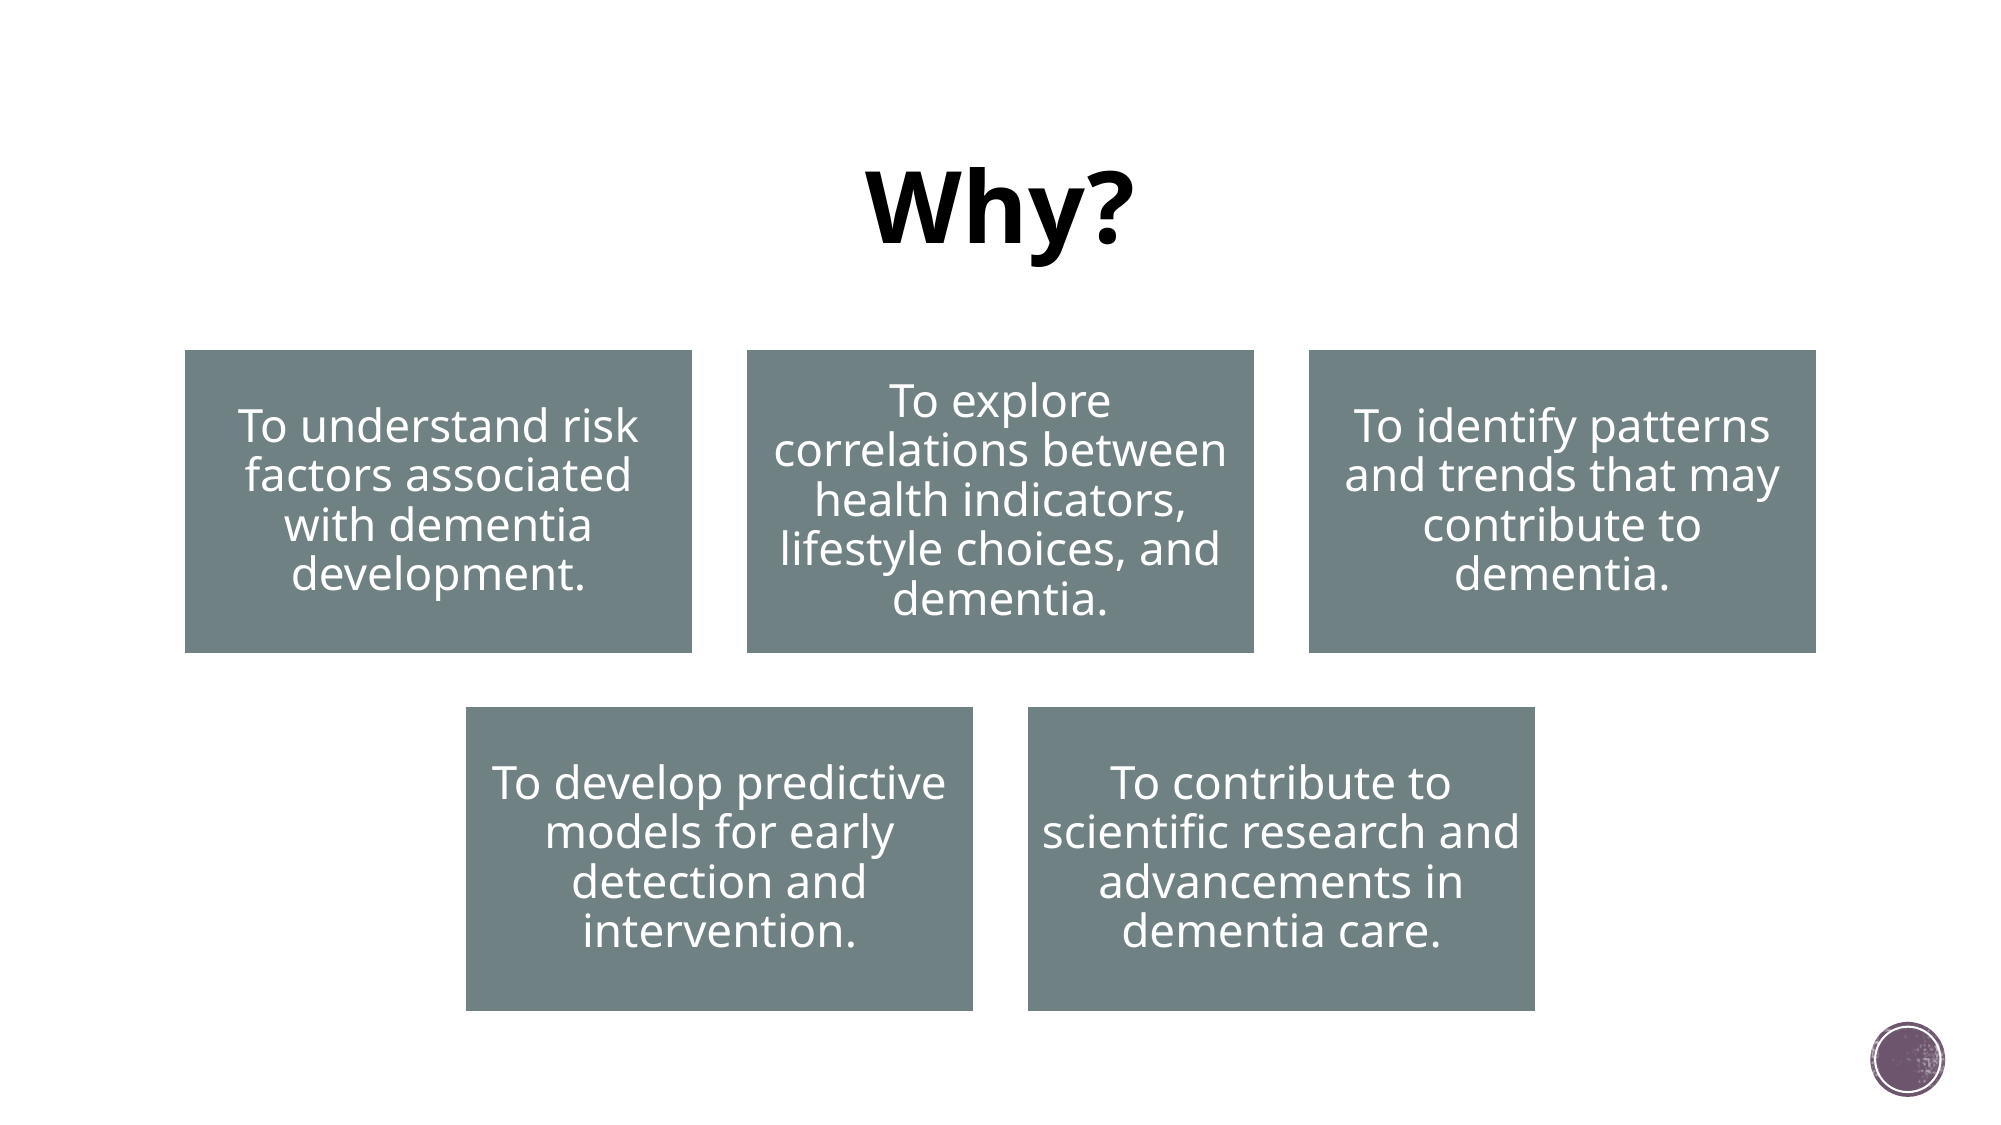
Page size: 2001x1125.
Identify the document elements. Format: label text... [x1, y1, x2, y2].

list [181, 349, 1824, 1011]
title Why? [175, 79, 1826, 344]
